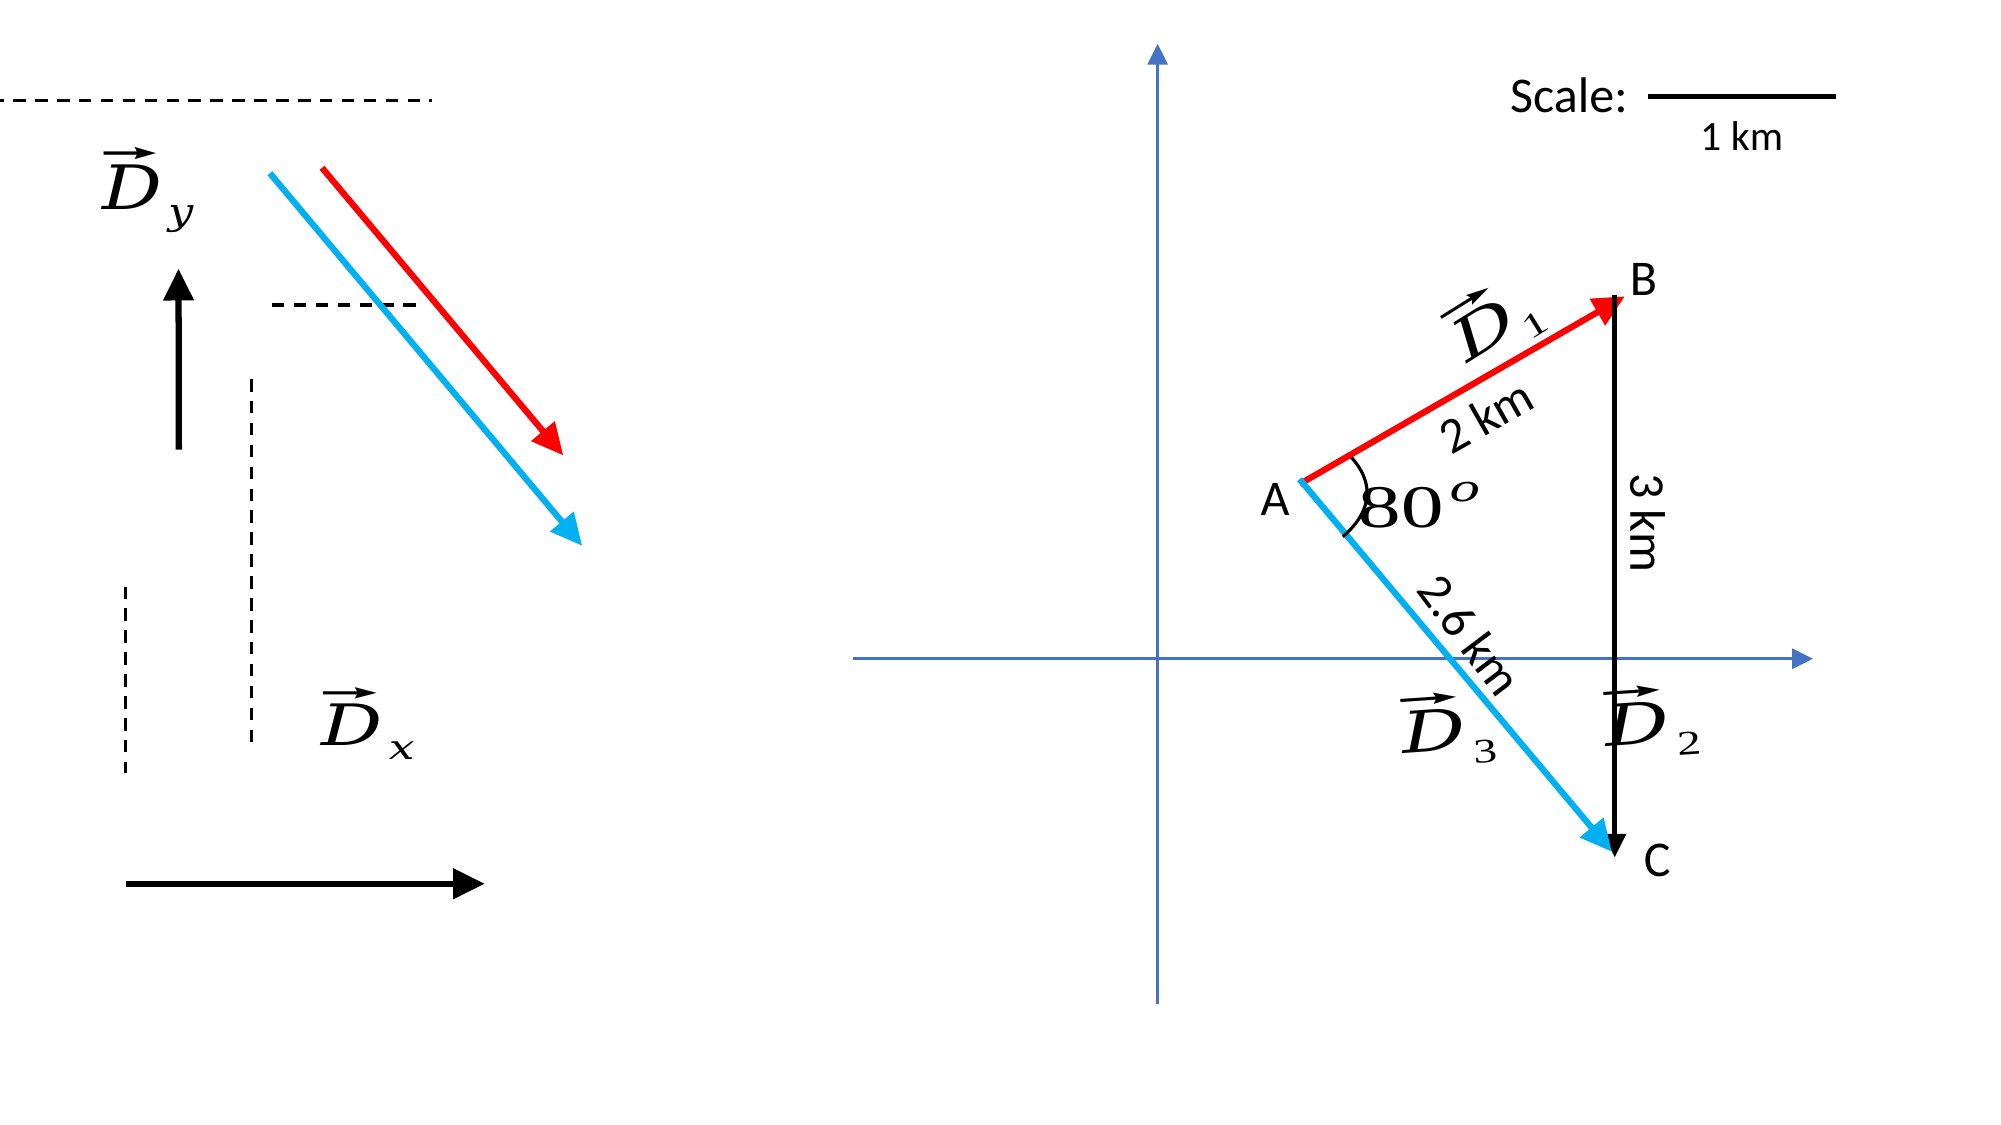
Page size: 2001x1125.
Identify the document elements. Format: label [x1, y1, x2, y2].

text_box [852, 43, 1836, 1004]
text_box [269, 312, 582, 546]
text_box [269, 173, 582, 311]
